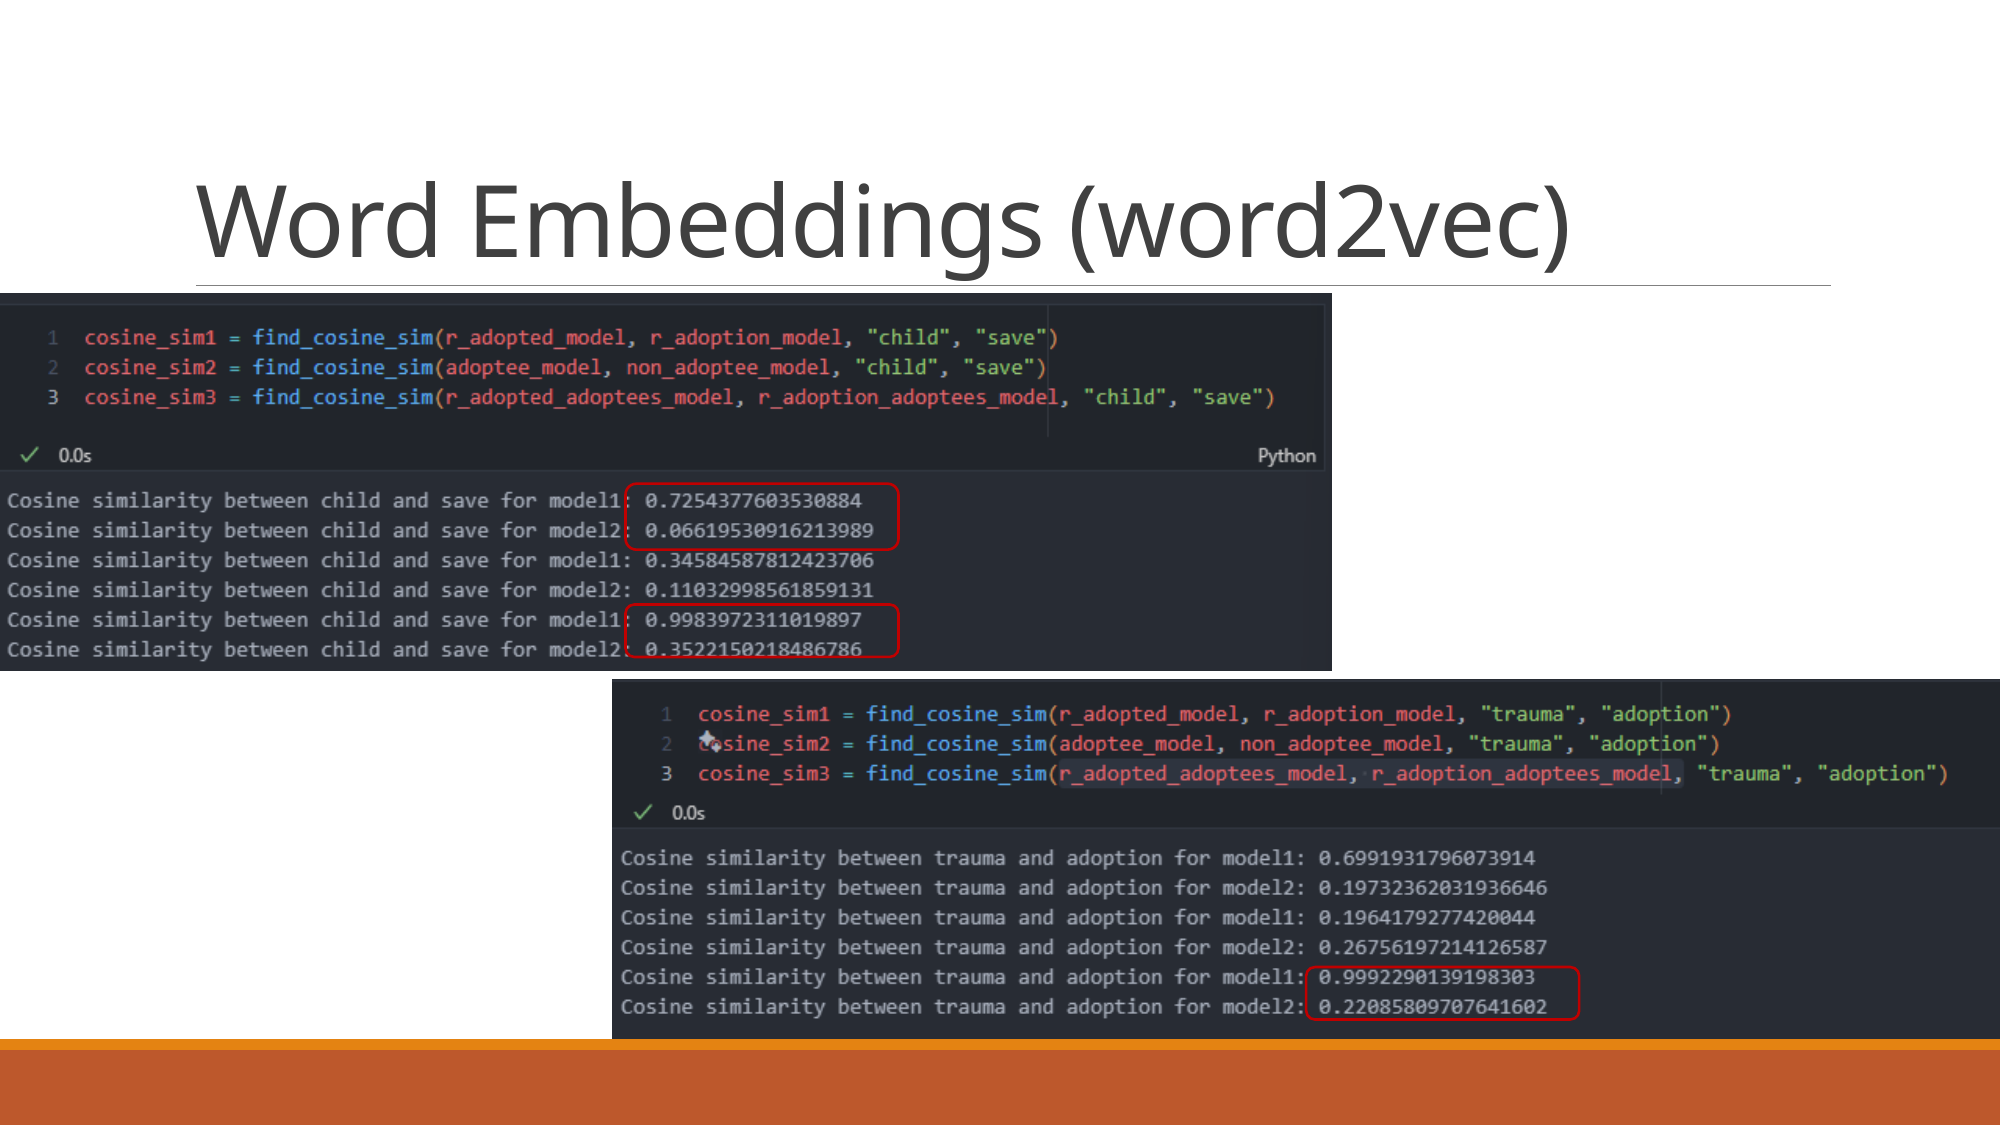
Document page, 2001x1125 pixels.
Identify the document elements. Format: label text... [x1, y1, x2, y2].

title Word Embeddings (word2vec) [180, 47, 1830, 285]
picture [611, 678, 2000, 1040]
picture [0, 293, 1332, 671]
